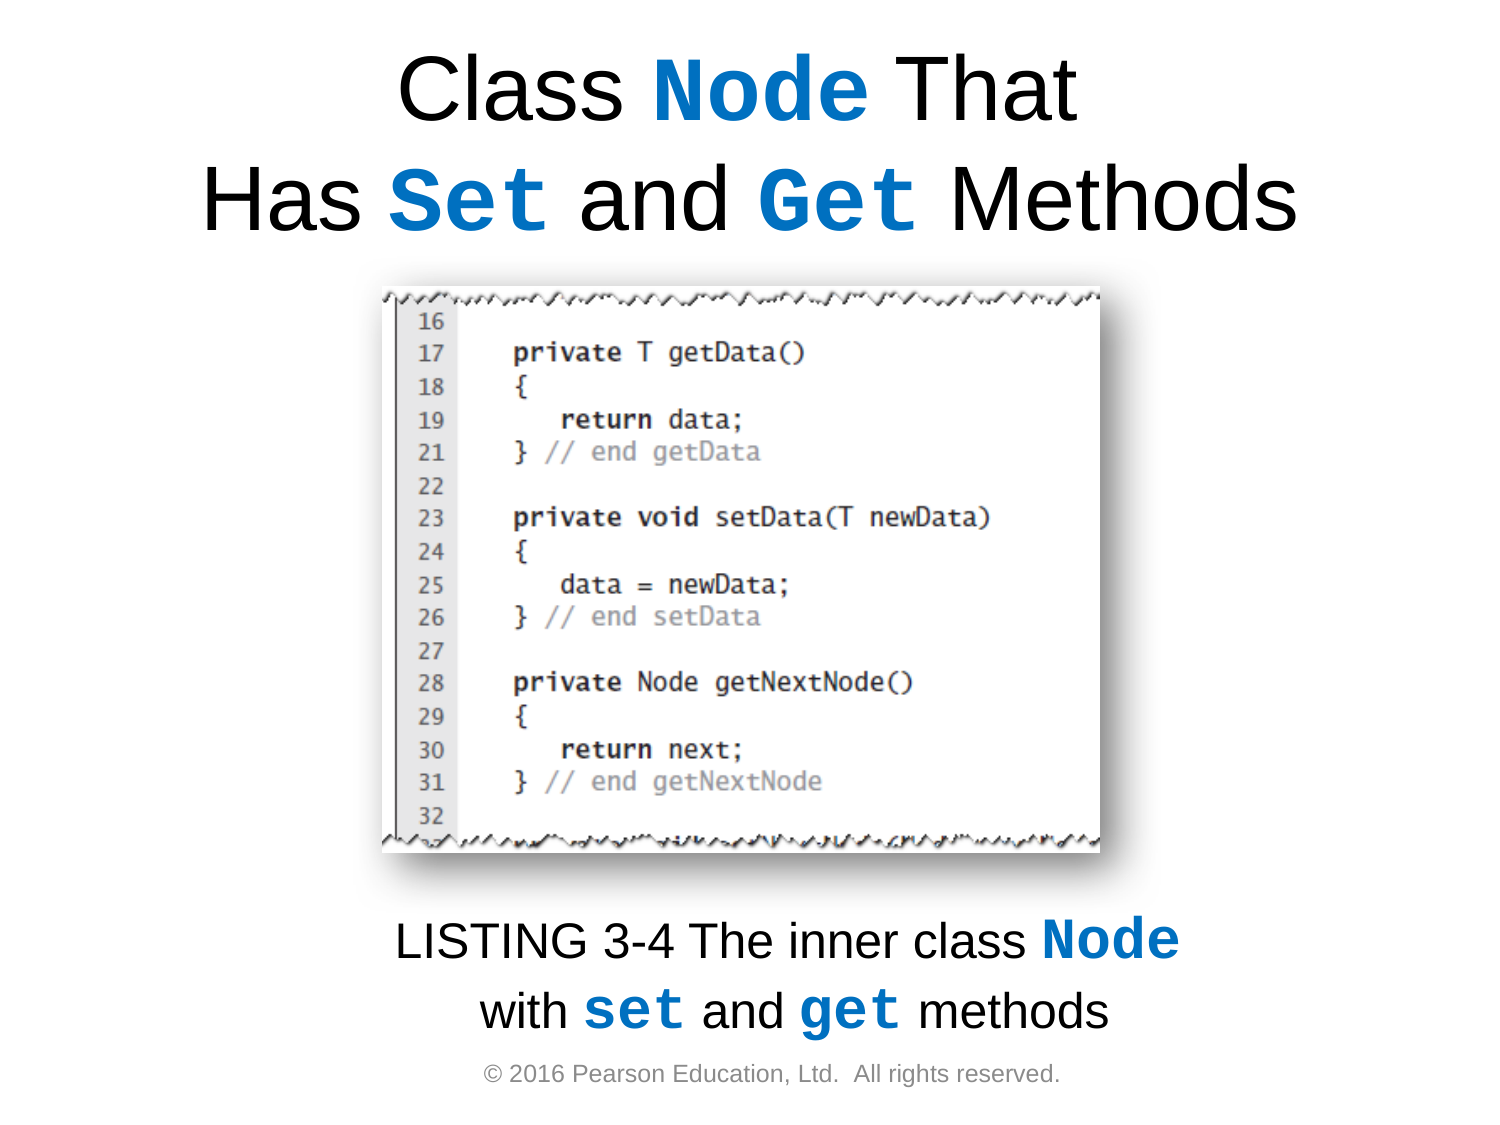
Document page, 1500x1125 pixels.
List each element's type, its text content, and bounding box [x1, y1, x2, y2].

footer © 2016 Pearson Education, Ltd. All rights reserved. [112, 1042, 1434, 1103]
list LISTING 3-4 The inner class Node with set and get methods [108, 893, 1482, 1044]
picture [382, 285, 1101, 853]
title Class Node That Has Set and Get Methods [75, 45, 1425, 233]
